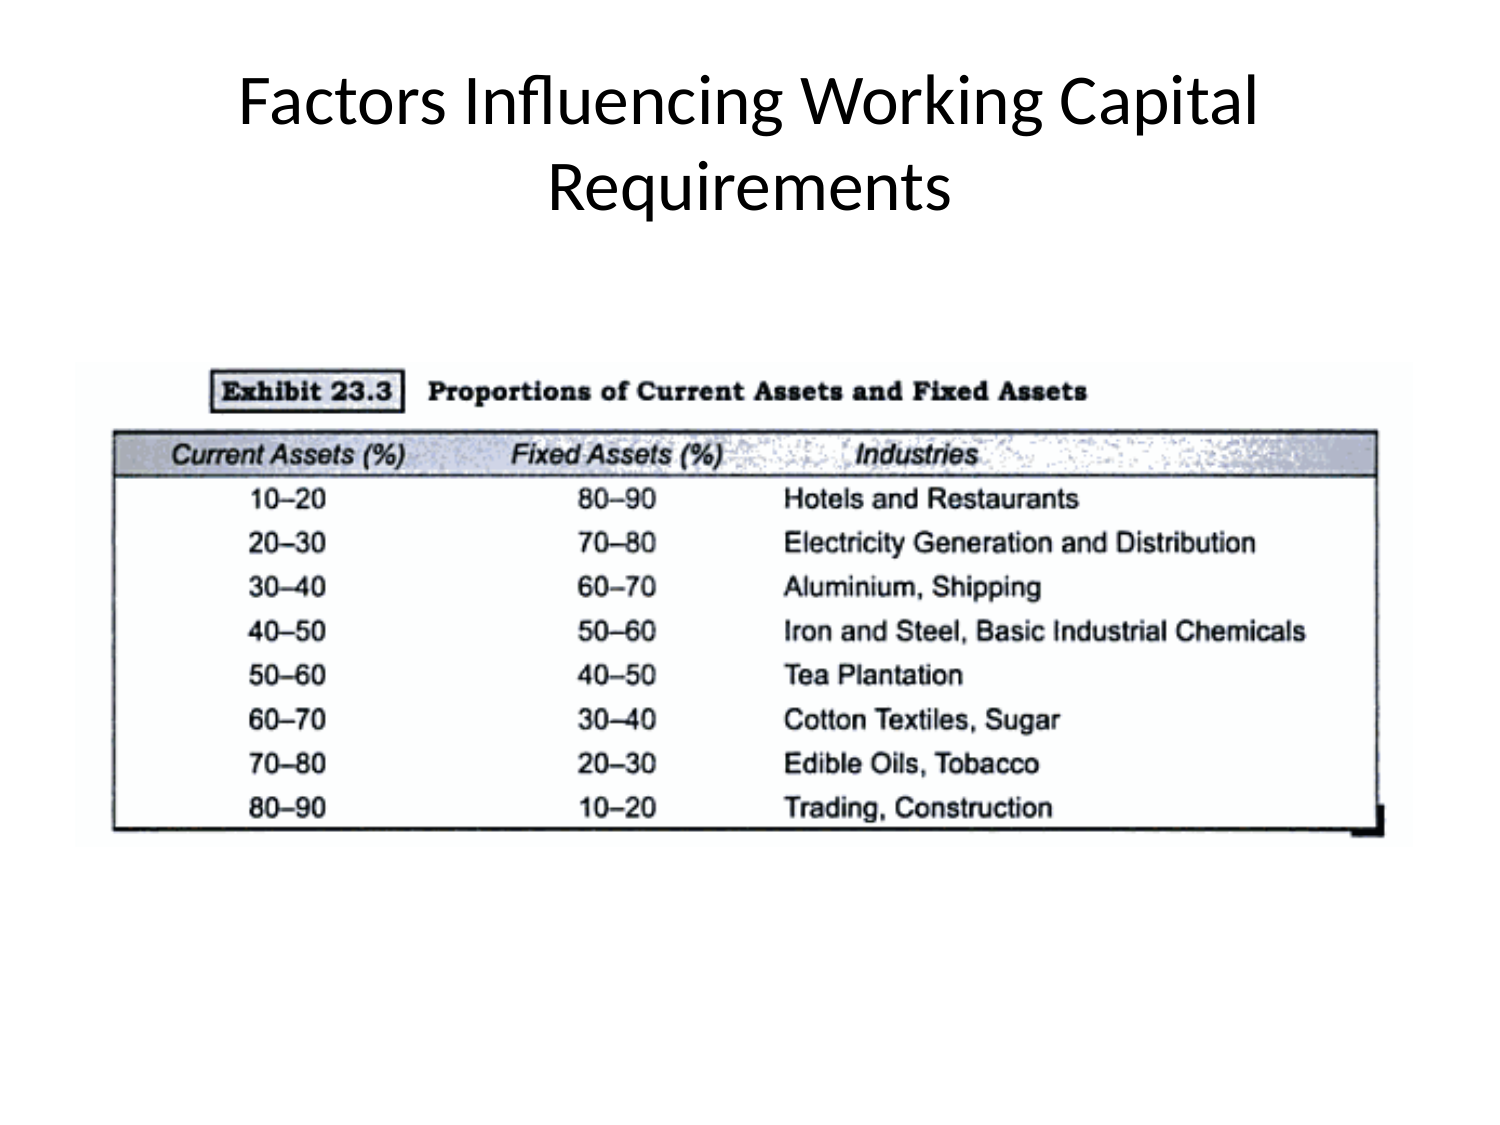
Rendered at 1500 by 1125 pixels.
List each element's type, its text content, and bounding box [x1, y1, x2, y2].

title Factors Influencing Working Capital Requirements [75, 45, 1425, 233]
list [74, 362, 1413, 847]
